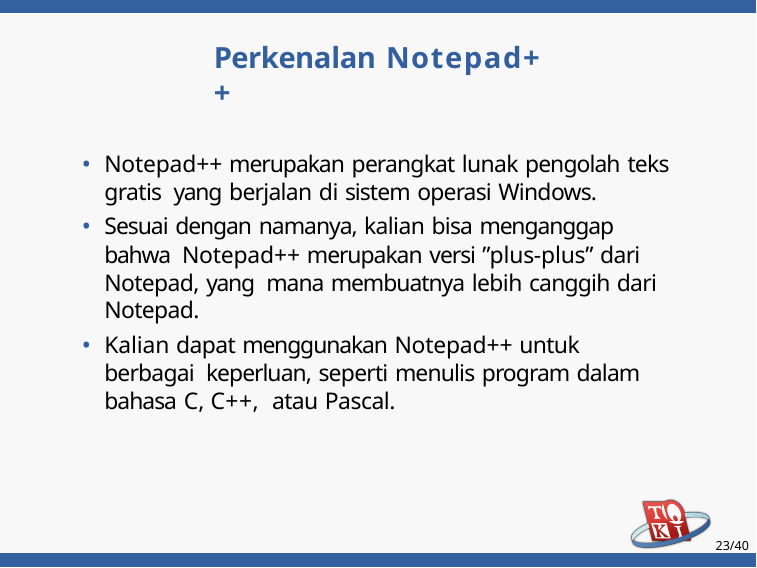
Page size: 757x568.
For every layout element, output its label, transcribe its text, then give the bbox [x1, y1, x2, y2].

picture [0, 0, 756, 13]
title Perkenalan Notepad++ [211, 36, 545, 134]
text_box Notepad++ merupakan perangkat lunak pengolah teks gratis yang berjalan di sistem operasi Windows. Sesuai dengan namanya, kalian bisa menganggap bahwa Notepad++ merupakan versi ”plus-plus” dari Notepad, yang mana membuatnya lebih canggih dari Notepad. Kalian dapat menggunakan Notepad++ untuk berbagai keperluan, seperti menulis program dalam bahasa C, C++, atau Pascal. [80, 148, 692, 414]
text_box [0, 495, 757, 568]
